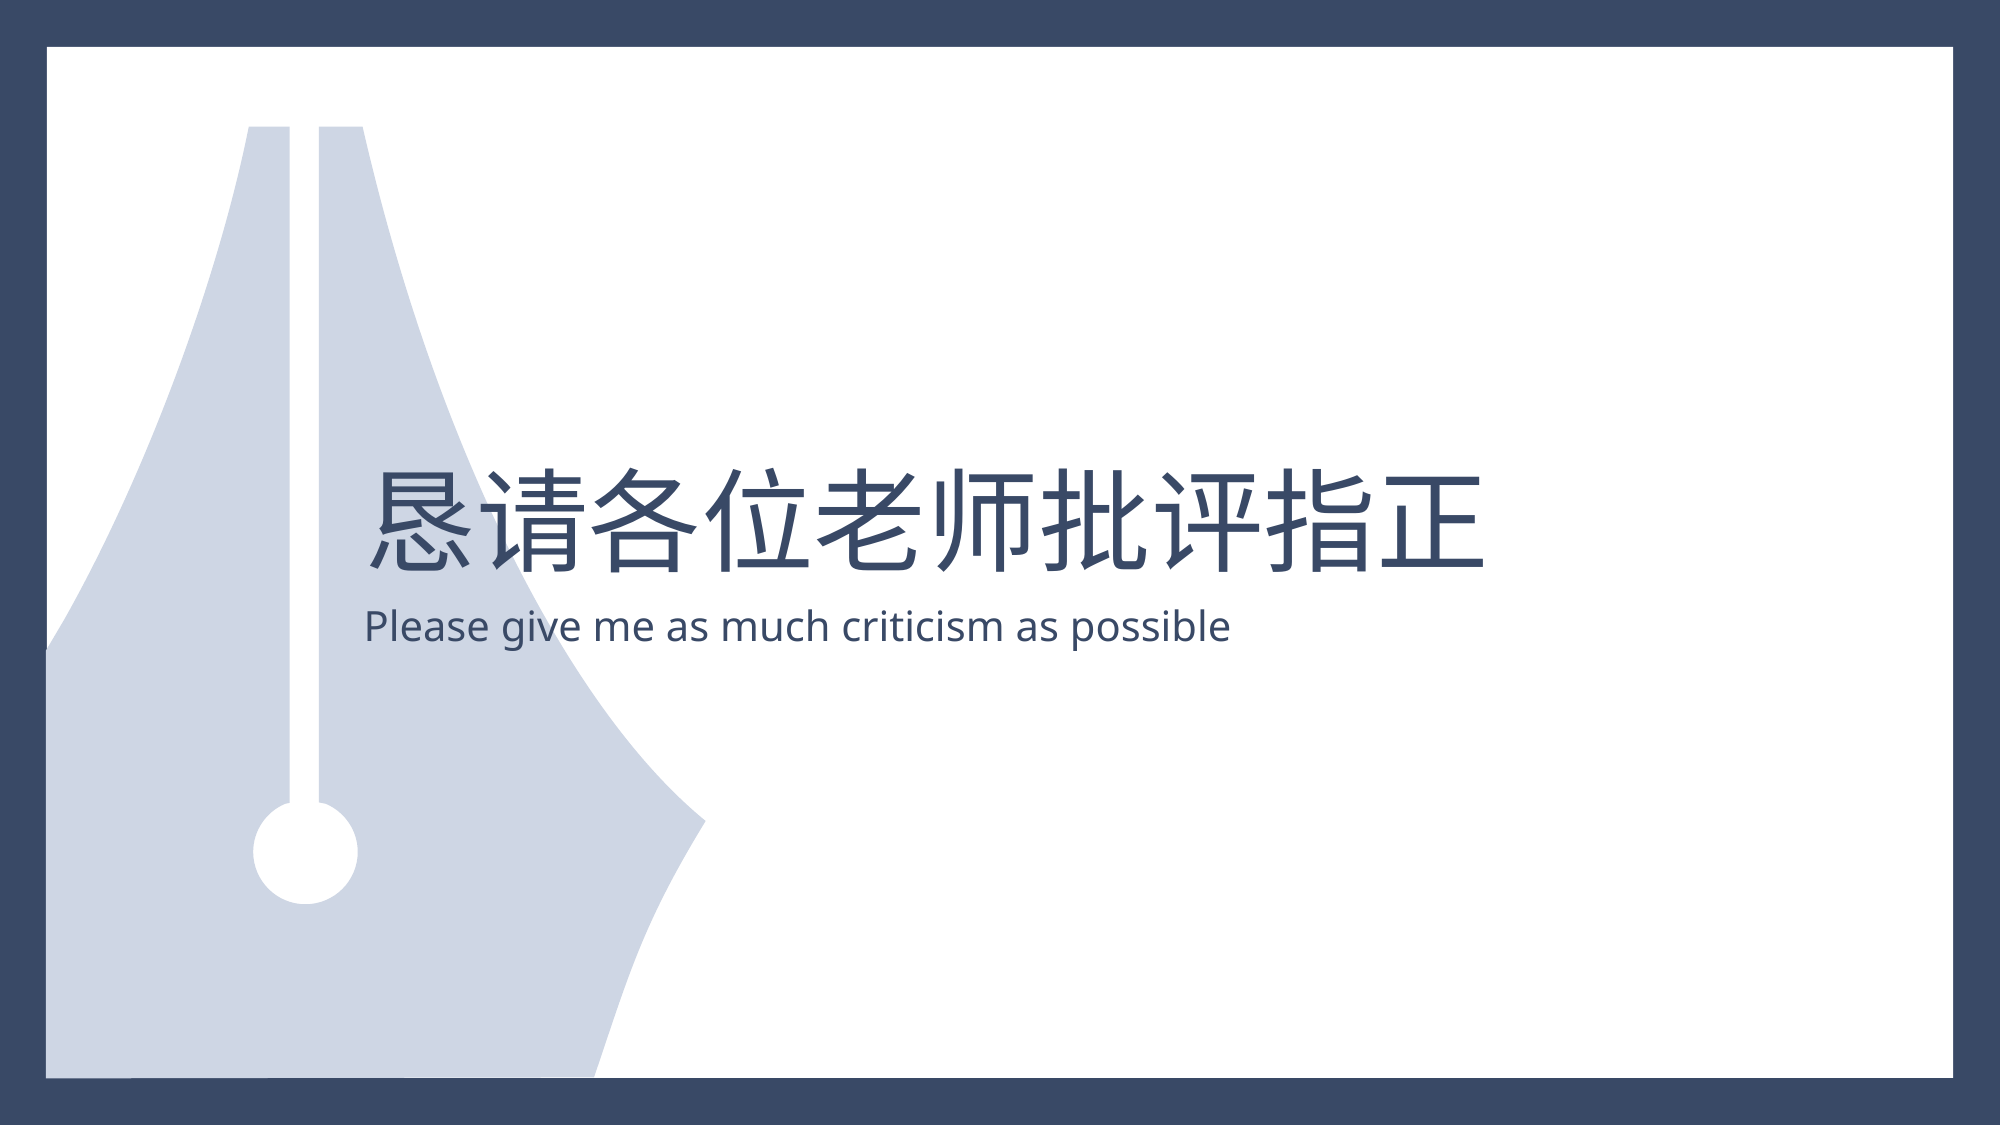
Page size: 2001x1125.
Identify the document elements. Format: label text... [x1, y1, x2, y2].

text_box 恳请各位老师批评指正 [348, 443, 1652, 592]
text_box Please give me as much criticism as possible [348, 592, 1652, 658]
text_box [44, 125, 707, 1080]
